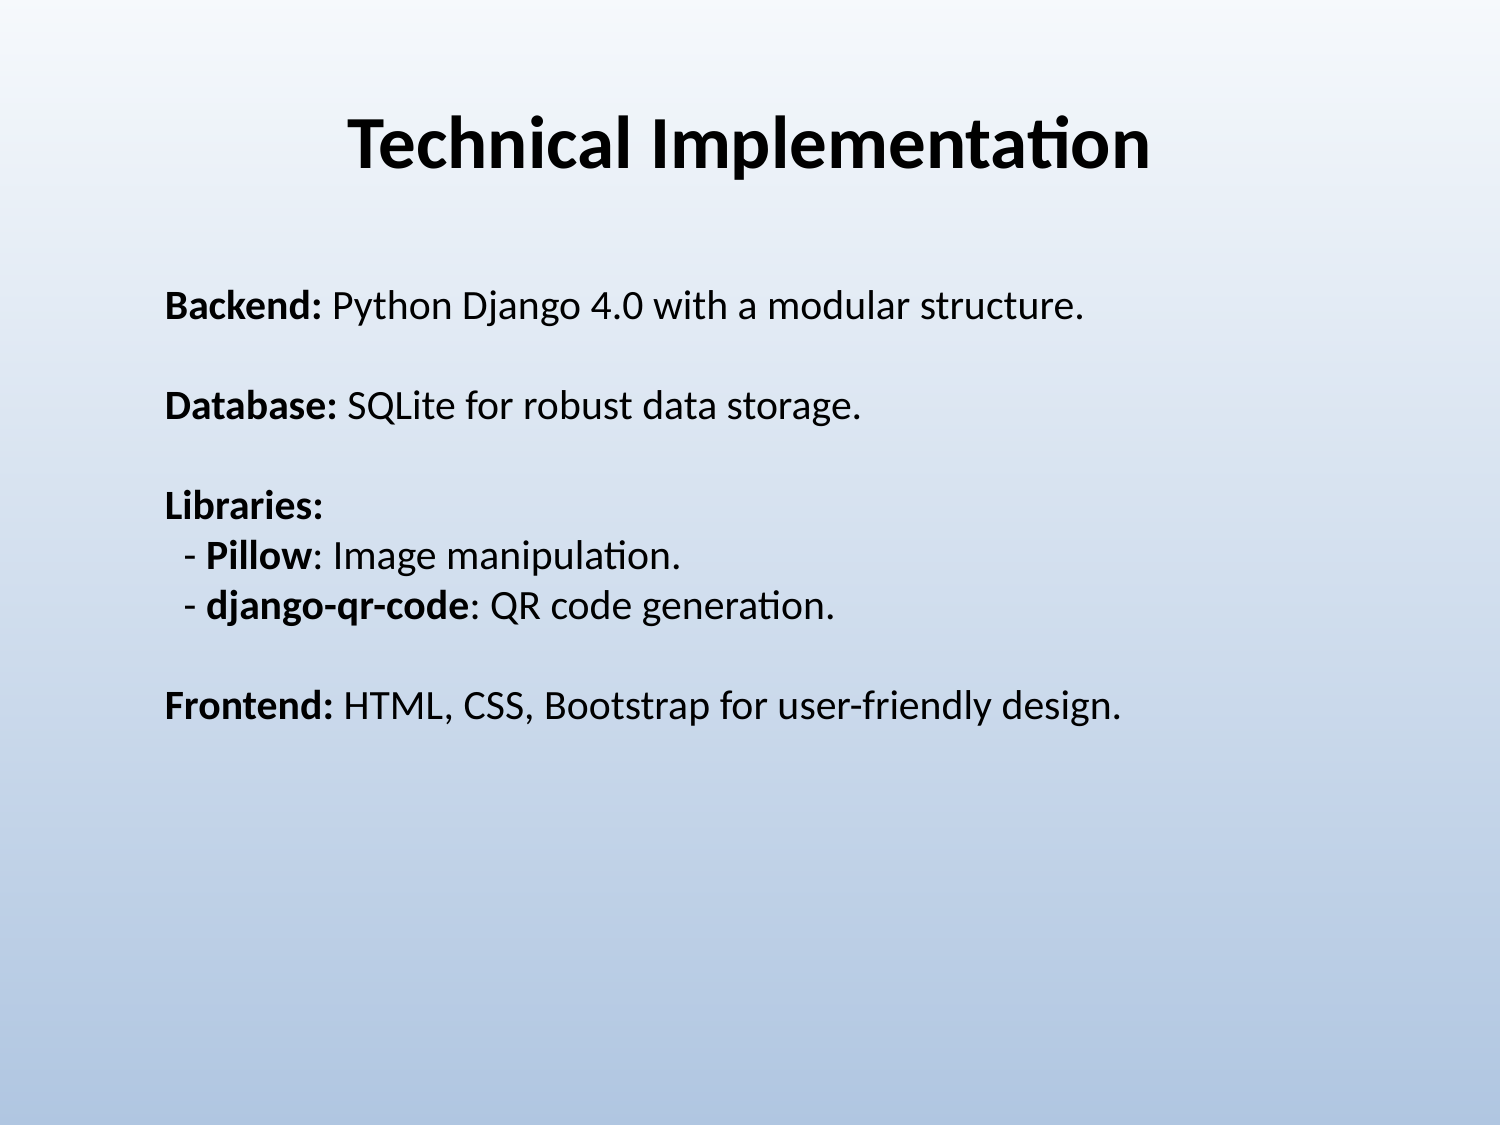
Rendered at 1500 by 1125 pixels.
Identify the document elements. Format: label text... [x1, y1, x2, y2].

title Technical Implementation [75, 45, 1425, 233]
text_box Backend: Python Django 4.0 with a modular structure. Database: SQLite for robust data storage. Libraries: - Pillow: Image manipulation. - django-qr-code: QR code generation. Frontend: HTML, CSS, Bootstrap for user-friendly design. [149, 224, 1350, 735]
